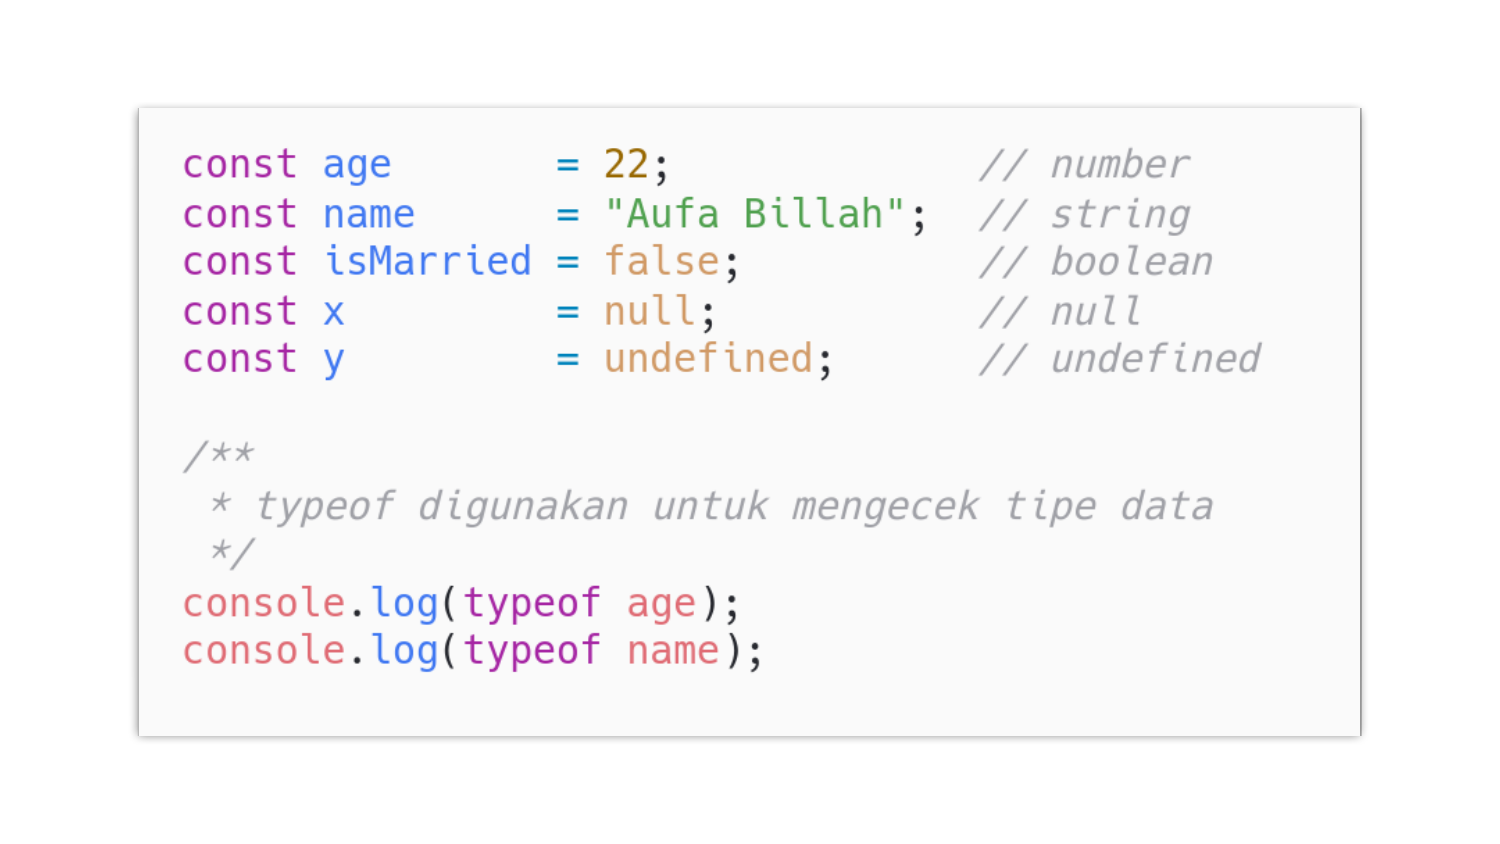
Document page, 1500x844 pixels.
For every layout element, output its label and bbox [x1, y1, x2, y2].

picture [137, 108, 1363, 736]
